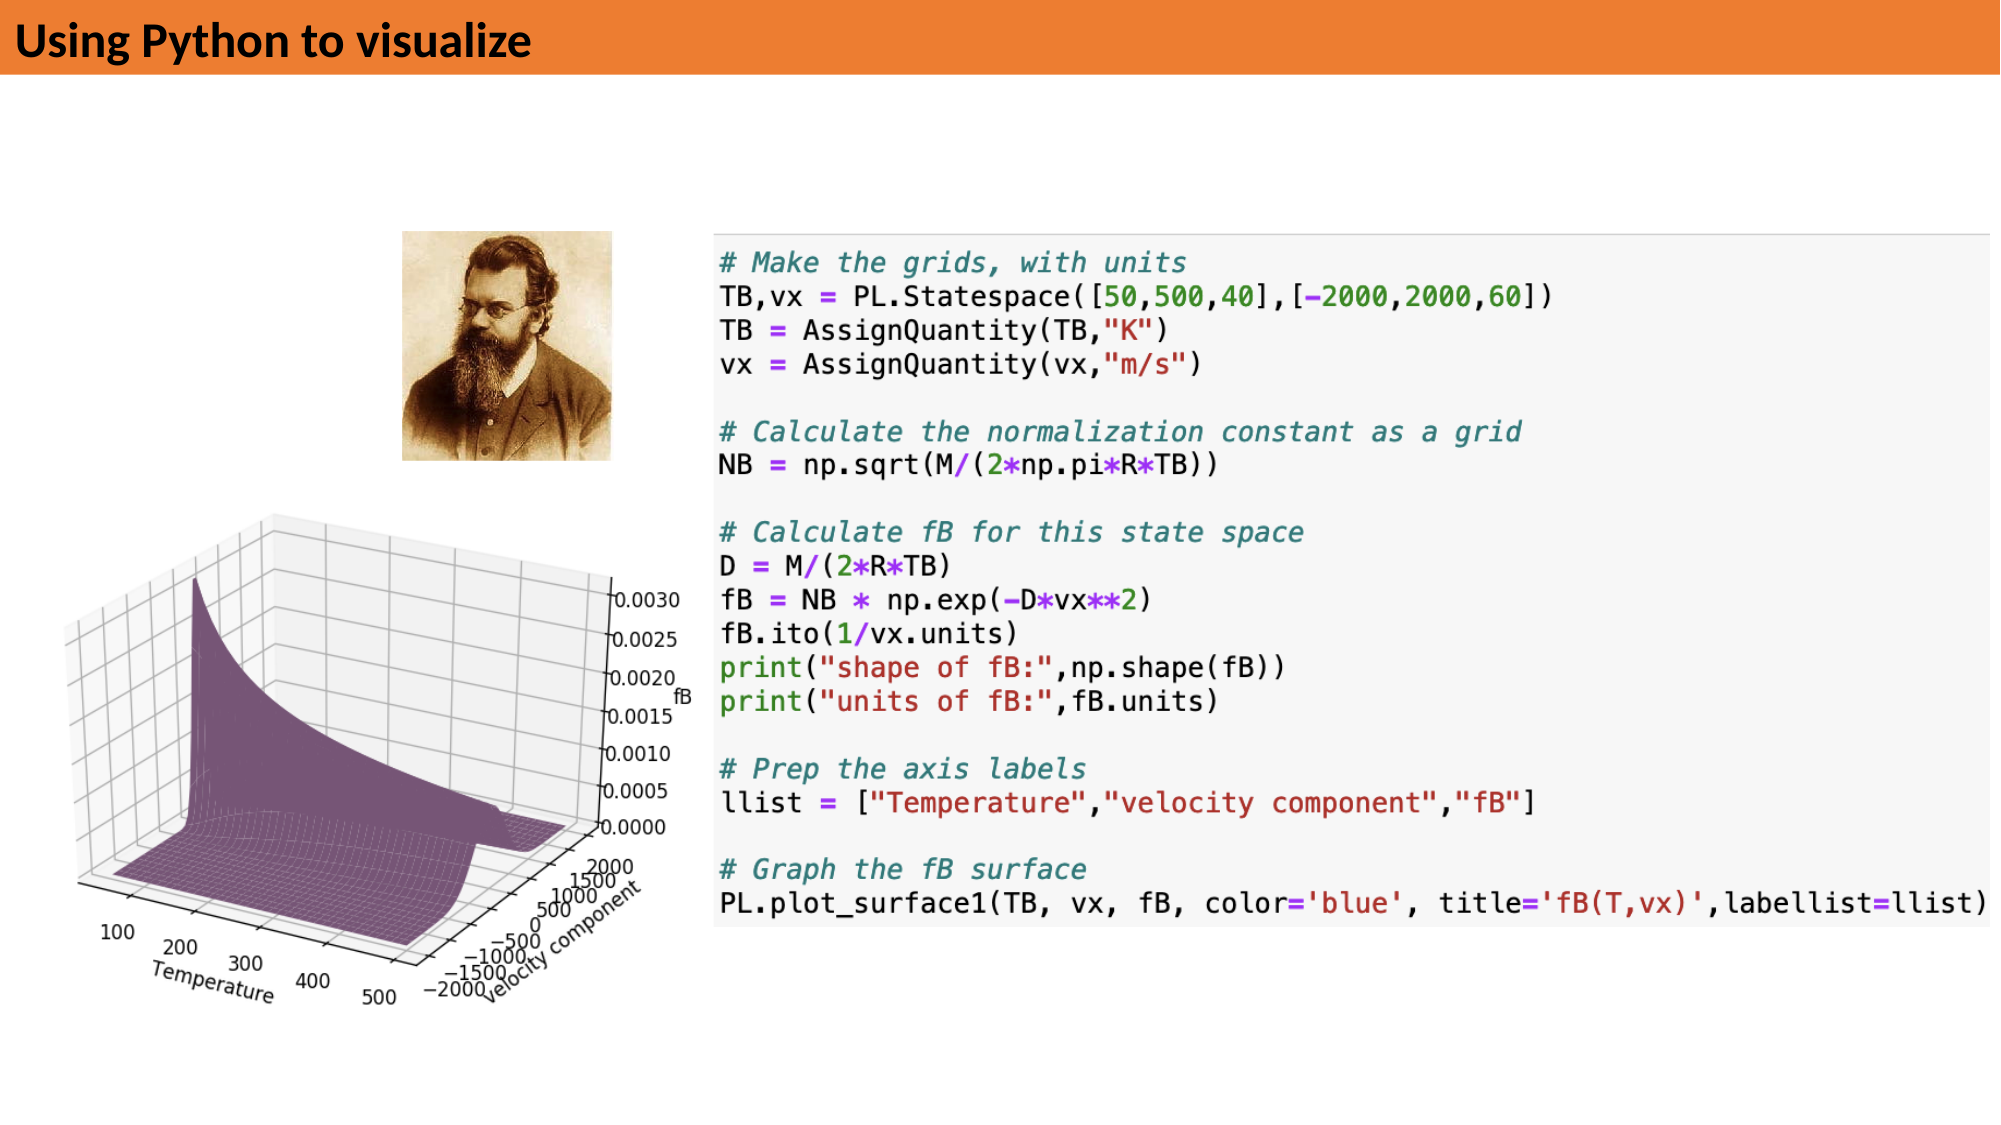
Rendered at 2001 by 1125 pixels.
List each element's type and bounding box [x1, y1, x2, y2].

picture [398, 229, 618, 466]
picture [713, 233, 1990, 927]
picture [28, 500, 709, 1030]
